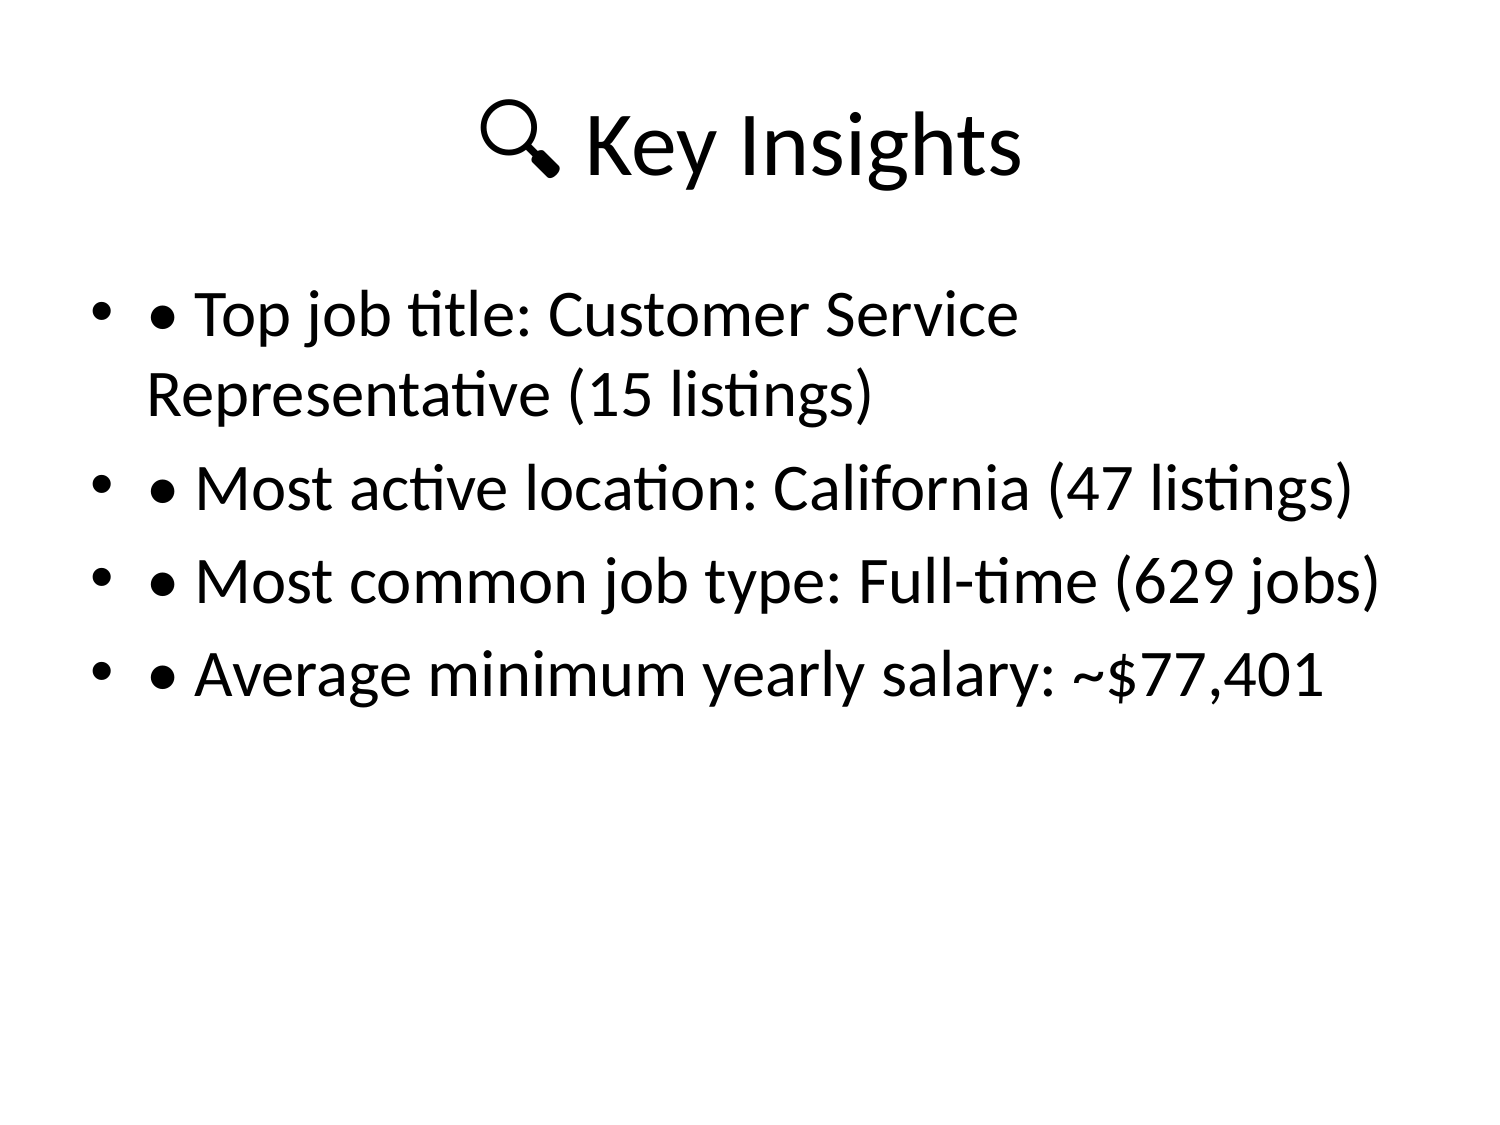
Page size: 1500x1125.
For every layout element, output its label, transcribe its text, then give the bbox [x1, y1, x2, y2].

title 🔍 Key Insights [75, 45, 1425, 233]
list • Top job title: Customer Service Representative (15 listings) • Most active location: California (47 listings) • Most common job type: Full-time (629 jobs) • Average minimum yearly salary: ~$77,401 [75, 262, 1425, 1005]
